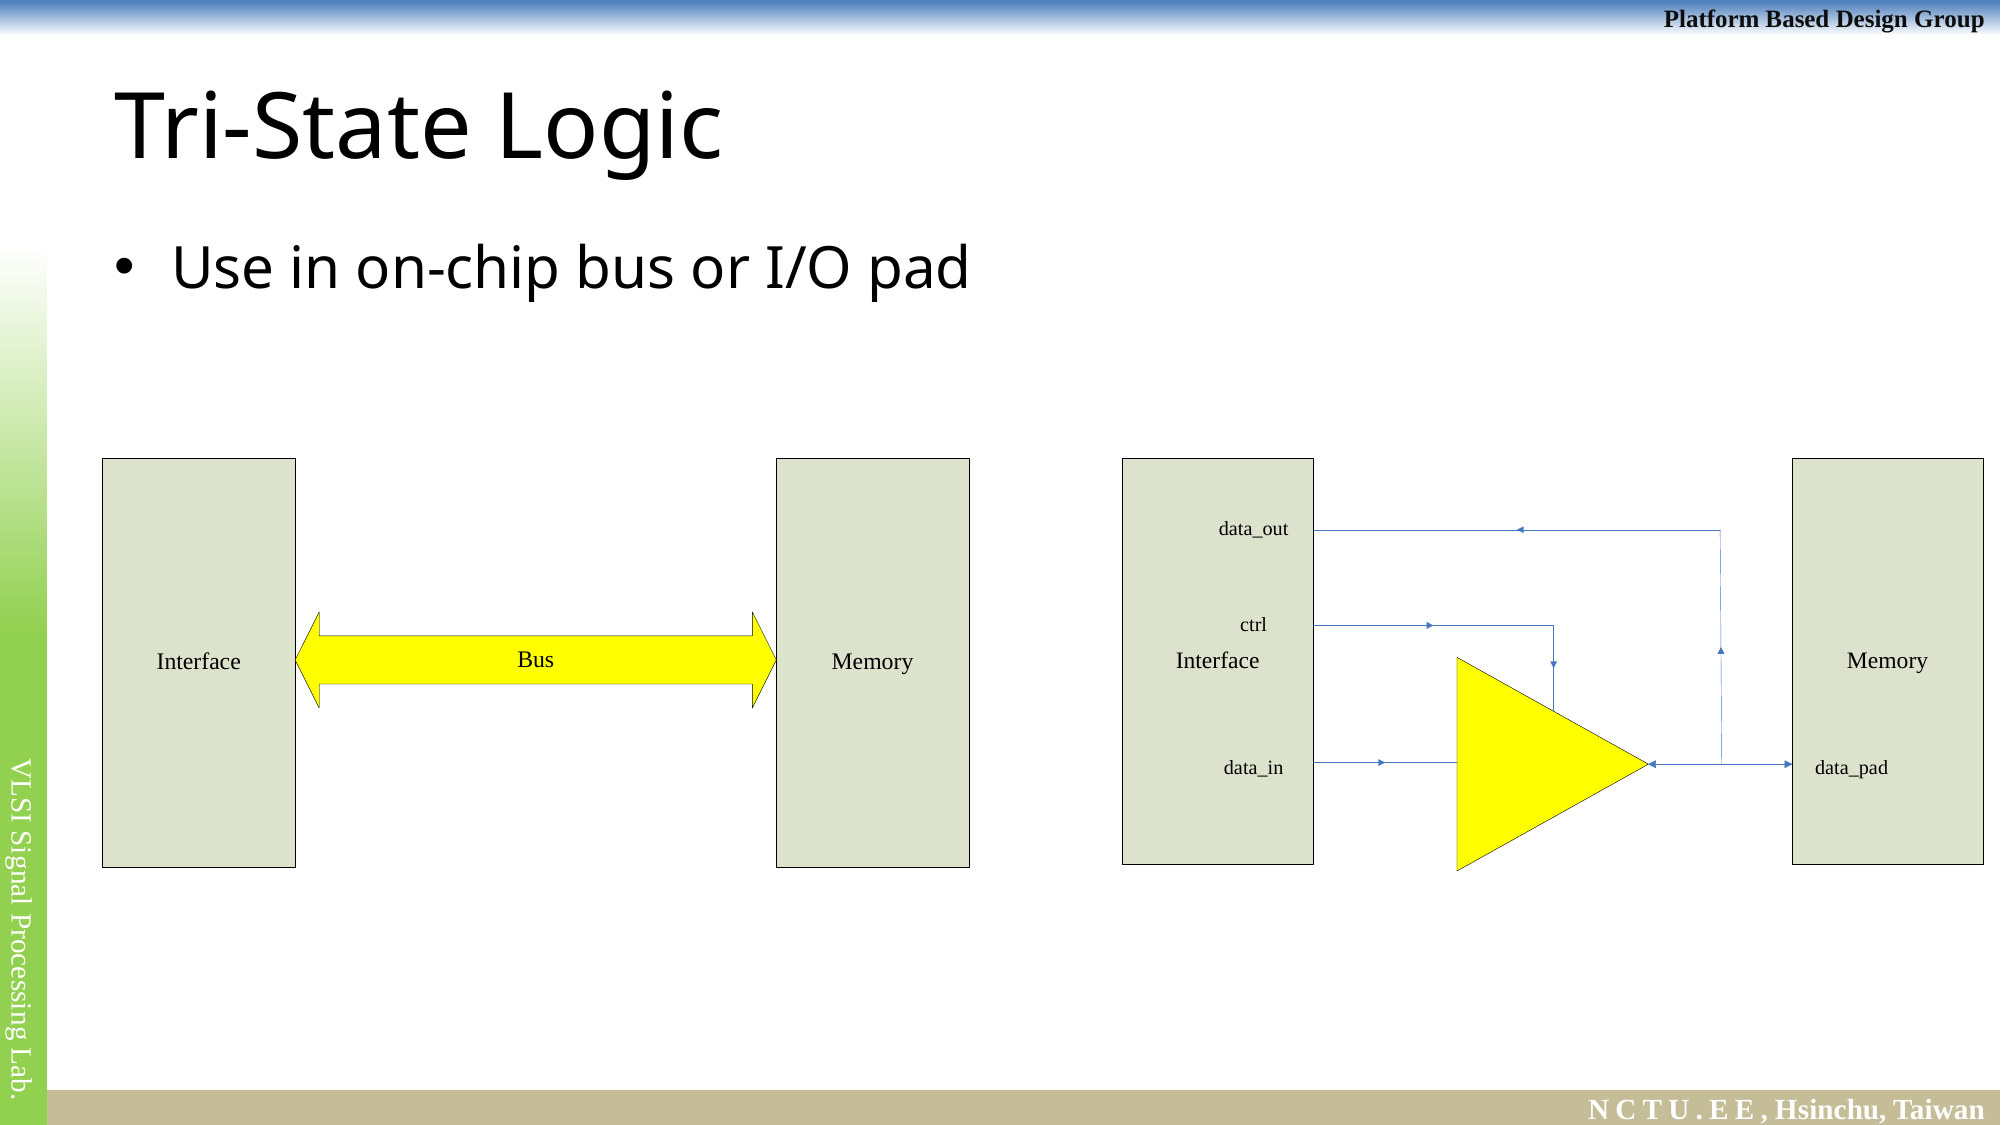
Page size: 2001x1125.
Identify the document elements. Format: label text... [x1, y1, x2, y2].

title Tri-State Logic [99, 44, 1901, 200]
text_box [1119, 455, 1986, 874]
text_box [100, 455, 972, 870]
list Use in on-chip bus or I/O pad [99, 222, 1901, 1044]
